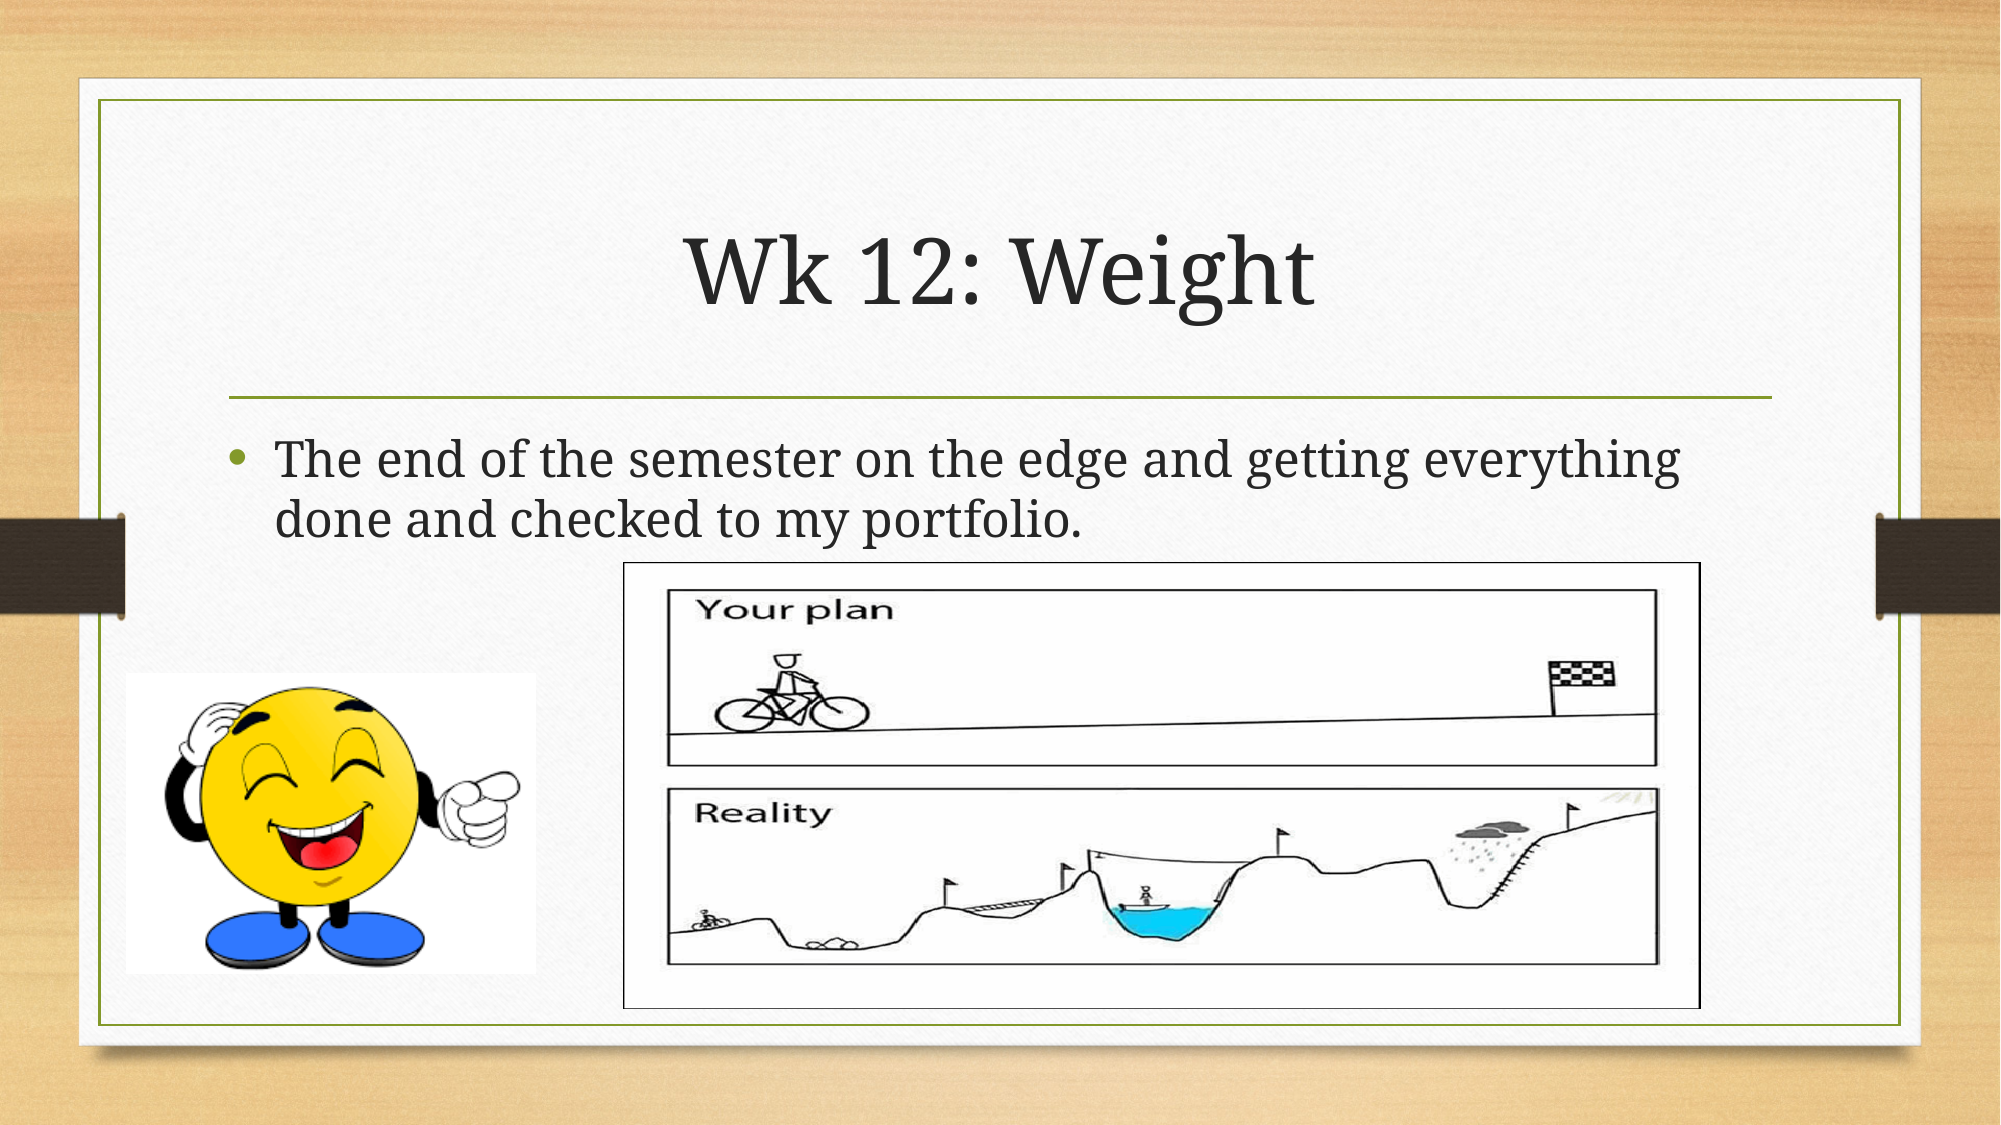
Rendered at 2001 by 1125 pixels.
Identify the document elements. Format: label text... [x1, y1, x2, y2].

title Wk 12: Weight [212, 161, 1788, 375]
list The end of the semester on the edge and getting everything done and checked to my portfolio. [212, 419, 1788, 964]
picture [0, 0, 2001, 1125]
